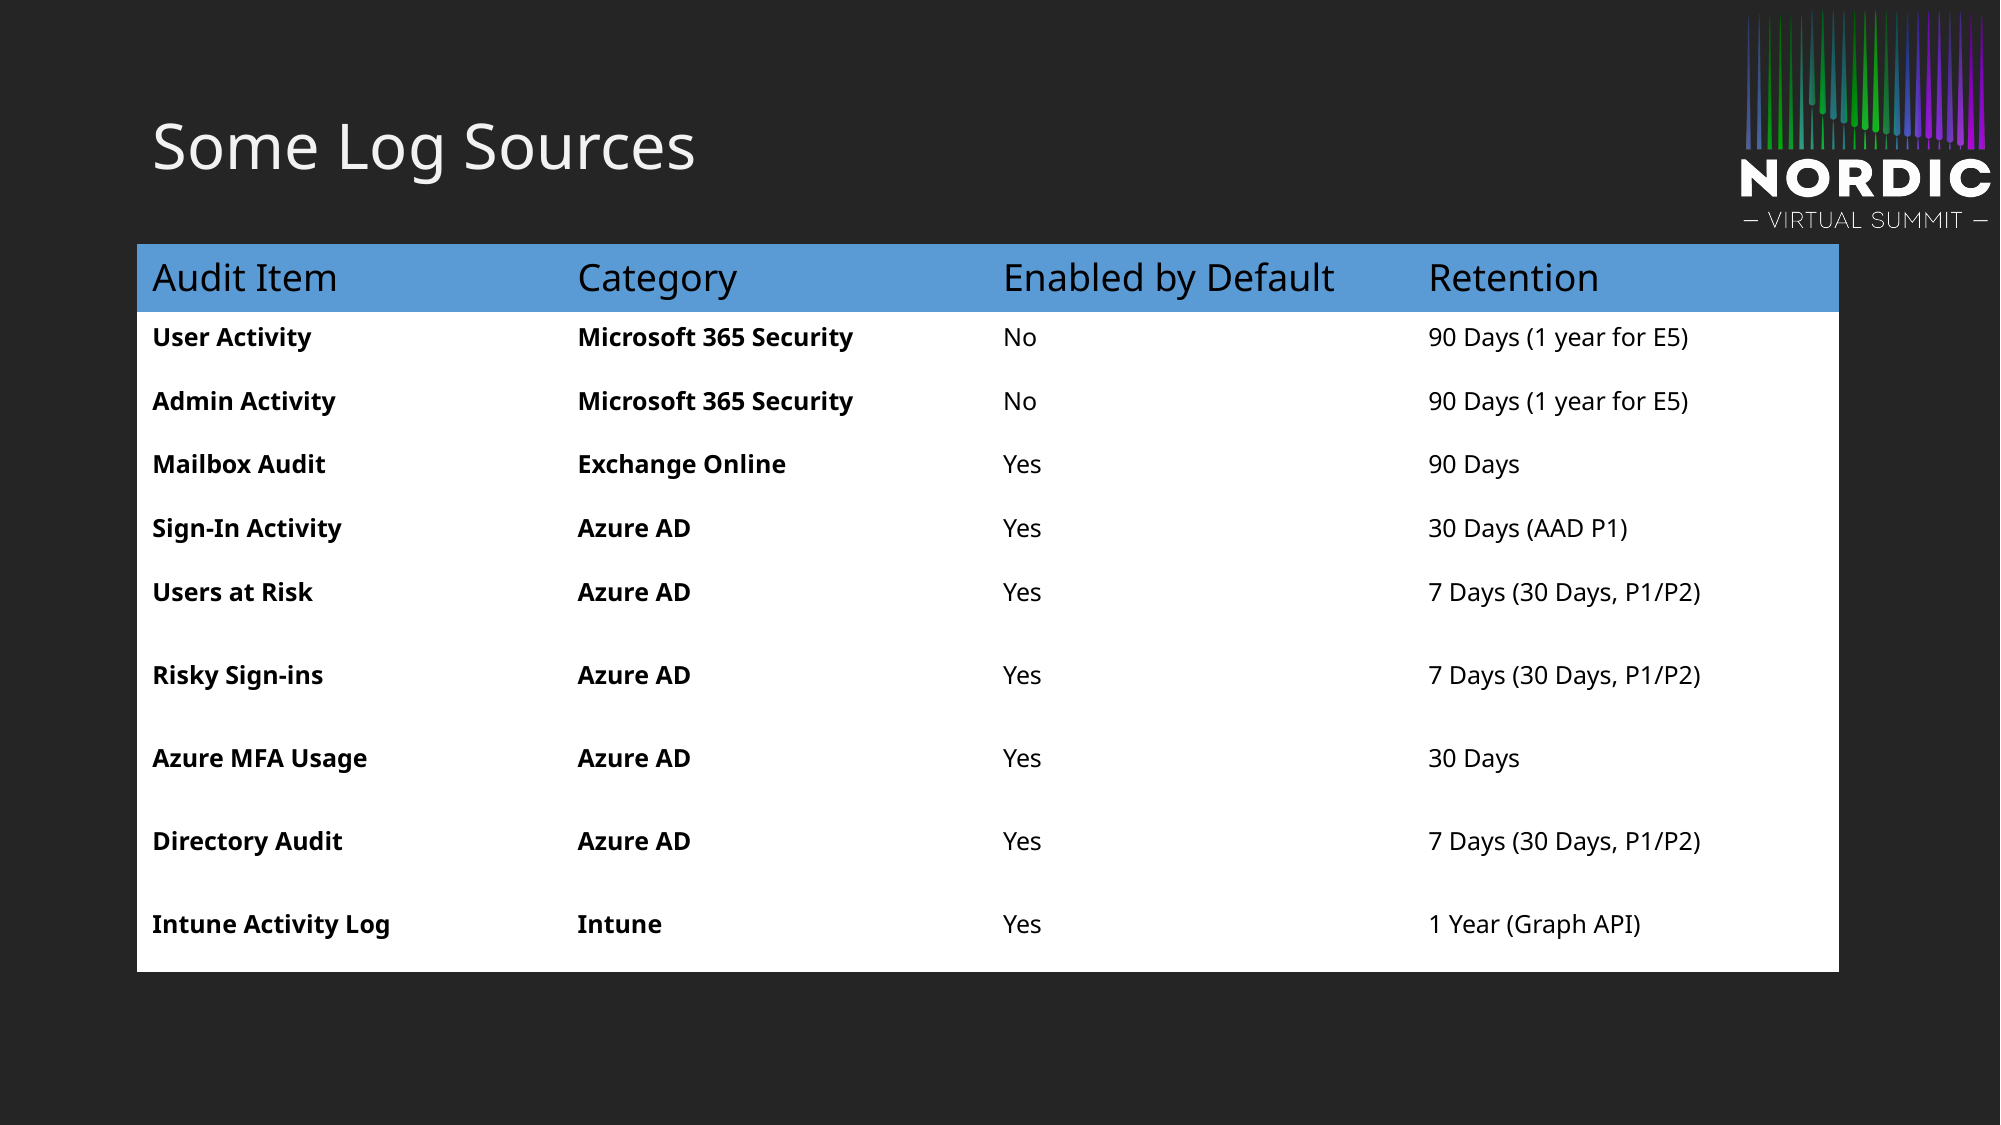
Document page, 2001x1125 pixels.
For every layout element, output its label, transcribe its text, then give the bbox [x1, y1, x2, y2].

table_cell 7 Days (30 Days, P1/P2) [1413, 650, 1839, 733]
table_cell Intune Activity Log [137, 899, 563, 972]
table_cell Mailbox Audit [137, 440, 563, 503]
table_cell Exchange Online [563, 440, 988, 503]
table_cell Microsoft 365 Security [563, 376, 988, 440]
table_cell 7 Days (30 Days, P1/P2) [1413, 567, 1839, 650]
table_cell Yes [988, 733, 1413, 816]
table_cell Yes [988, 899, 1413, 972]
title Some Log Sources [137, 59, 1624, 190]
table_cell No [988, 312, 1413, 376]
table_cell User Activity [137, 312, 563, 376]
table_cell 30 Days (AAD P1) [1413, 503, 1839, 567]
table_header Audit Item [137, 244, 563, 312]
table_cell Azure AD [563, 567, 988, 650]
table_cell Yes [988, 440, 1413, 503]
table_cell Users at Risk [137, 567, 563, 650]
table_header Retention [1413, 244, 1839, 312]
table_header Enabled by Default [988, 244, 1413, 312]
table_header Category [563, 244, 988, 312]
table_cell Yes [988, 567, 1413, 650]
table_cell No [988, 376, 1413, 440]
table_cell Intune [563, 899, 988, 972]
table_cell Azure AD [563, 650, 988, 733]
table_cell Azure MFA Usage [137, 733, 563, 816]
table_cell Yes [988, 650, 1413, 733]
table_cell 7 Days (30 Days, P1/P2) [1413, 816, 1839, 899]
table_cell 30 Days [1413, 733, 1839, 816]
picture [1731, 0, 2001, 244]
table_cell Admin Activity [137, 376, 563, 440]
table_cell Microsoft 365 Security [563, 312, 988, 376]
table_cell 1 Year (Graph API) [1413, 899, 1839, 972]
table_cell Azure AD [563, 733, 988, 816]
table_cell Azure AD [563, 503, 988, 567]
table_cell Risky Sign-ins [137, 650, 563, 733]
table_cell Sign-In Activity [137, 503, 563, 567]
table_cell 90 Days [1413, 440, 1839, 503]
table_cell 90 Days (1 year for E5) [1413, 312, 1839, 376]
table_cell Yes [988, 816, 1413, 899]
table_cell Directory Audit [137, 816, 563, 899]
table_cell 90 Days (1 year for E5) [1413, 376, 1839, 440]
table_cell Azure AD [563, 816, 988, 899]
table_cell Yes [988, 503, 1413, 567]
